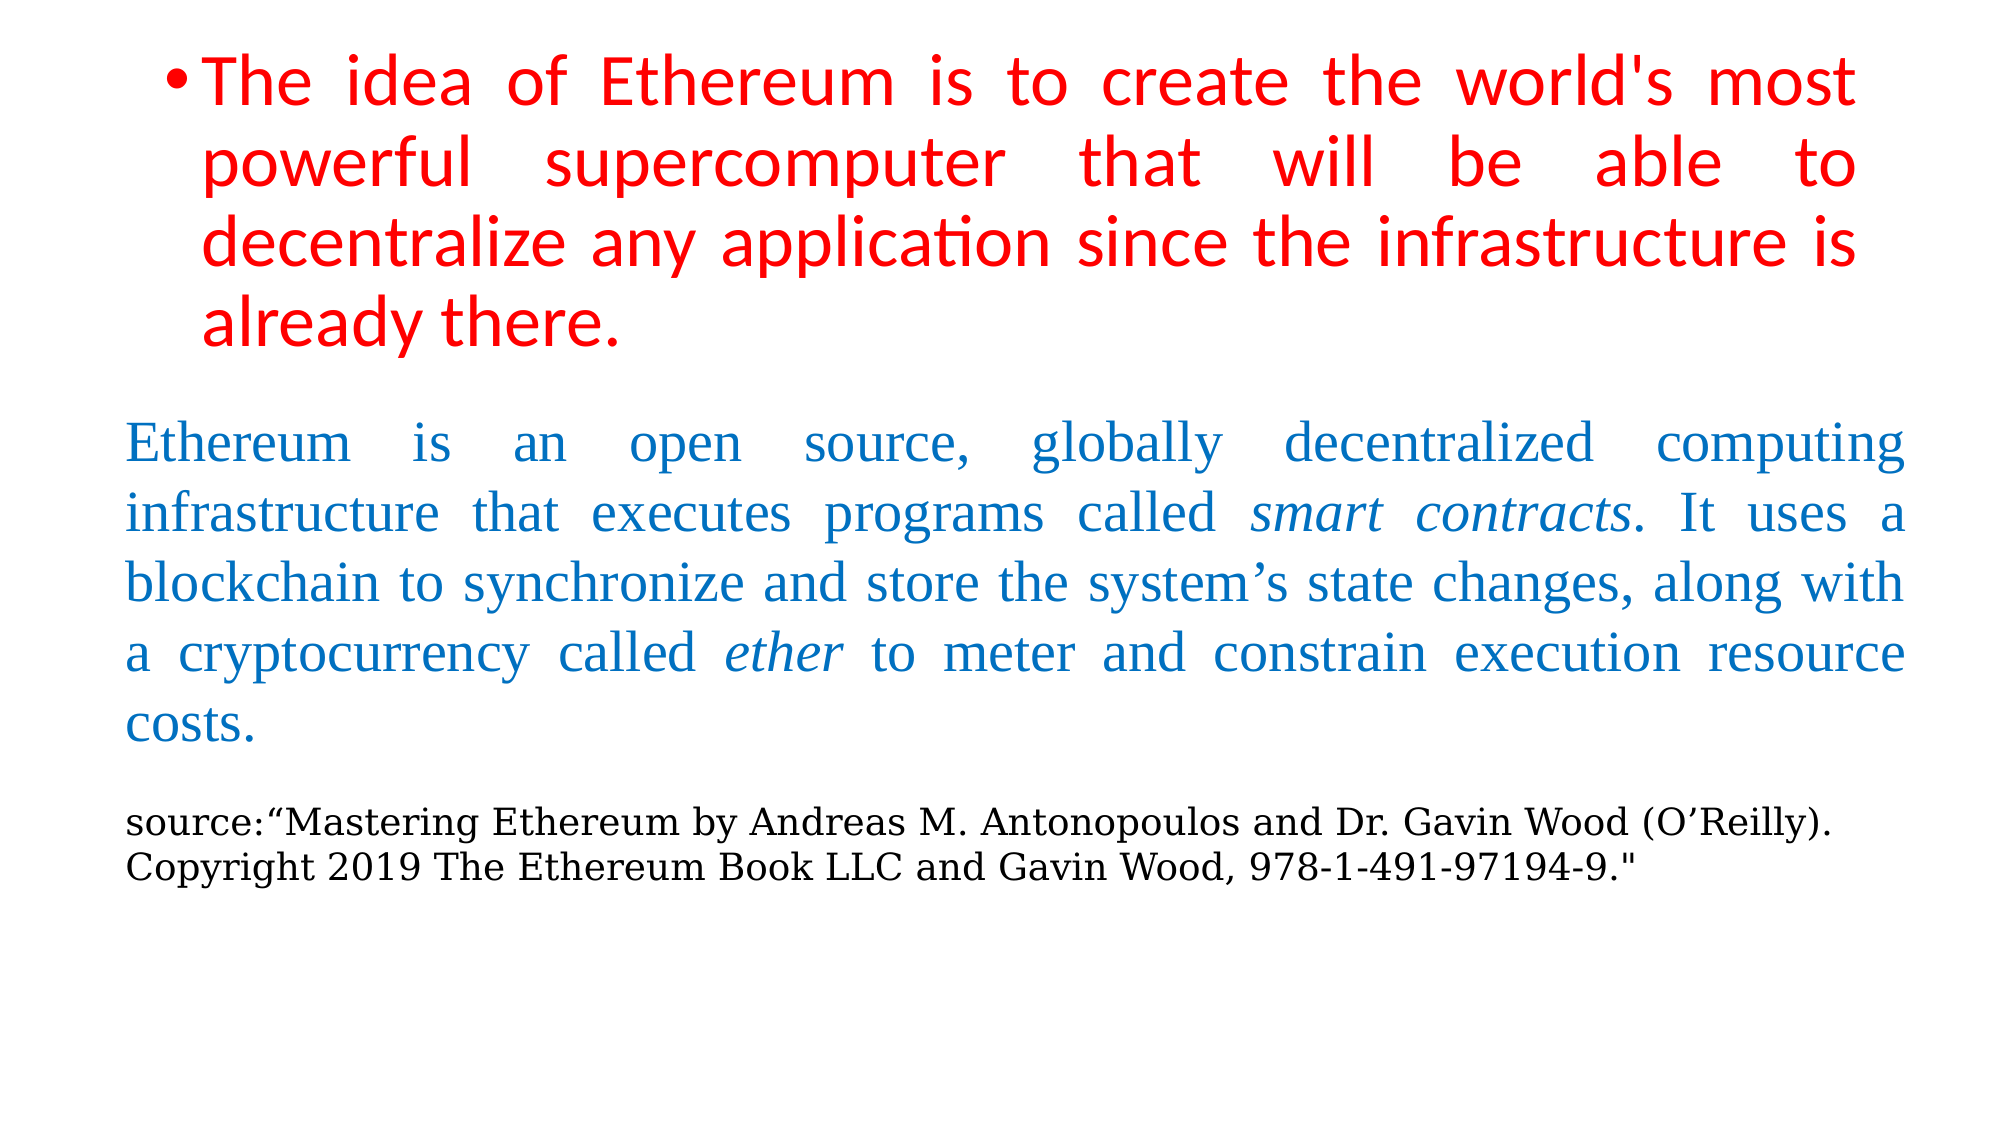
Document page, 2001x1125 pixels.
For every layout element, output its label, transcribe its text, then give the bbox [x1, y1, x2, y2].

list The idea of Ethereum is to create the world's most powerful supercomputer that will be able to decentralize any application since the infrastructure is already there. [149, 34, 1875, 373]
text_box Ethereum is an open source, globally decentralized computing infrastructure that executes programs called smart contracts. It uses a blockchain to synchronize and store the system’s state changes, along with a cryptocurrency called ether to meter and constrain execution resource costs. source:“Mastering Ethereum by Andreas M. Antonopoulos and Dr. Gavin Wood (O’Reilly). Copyright 2019 The Ethereum Book LLC and Gavin Wood, 978-1-491-97194-9." [110, 395, 1922, 896]
